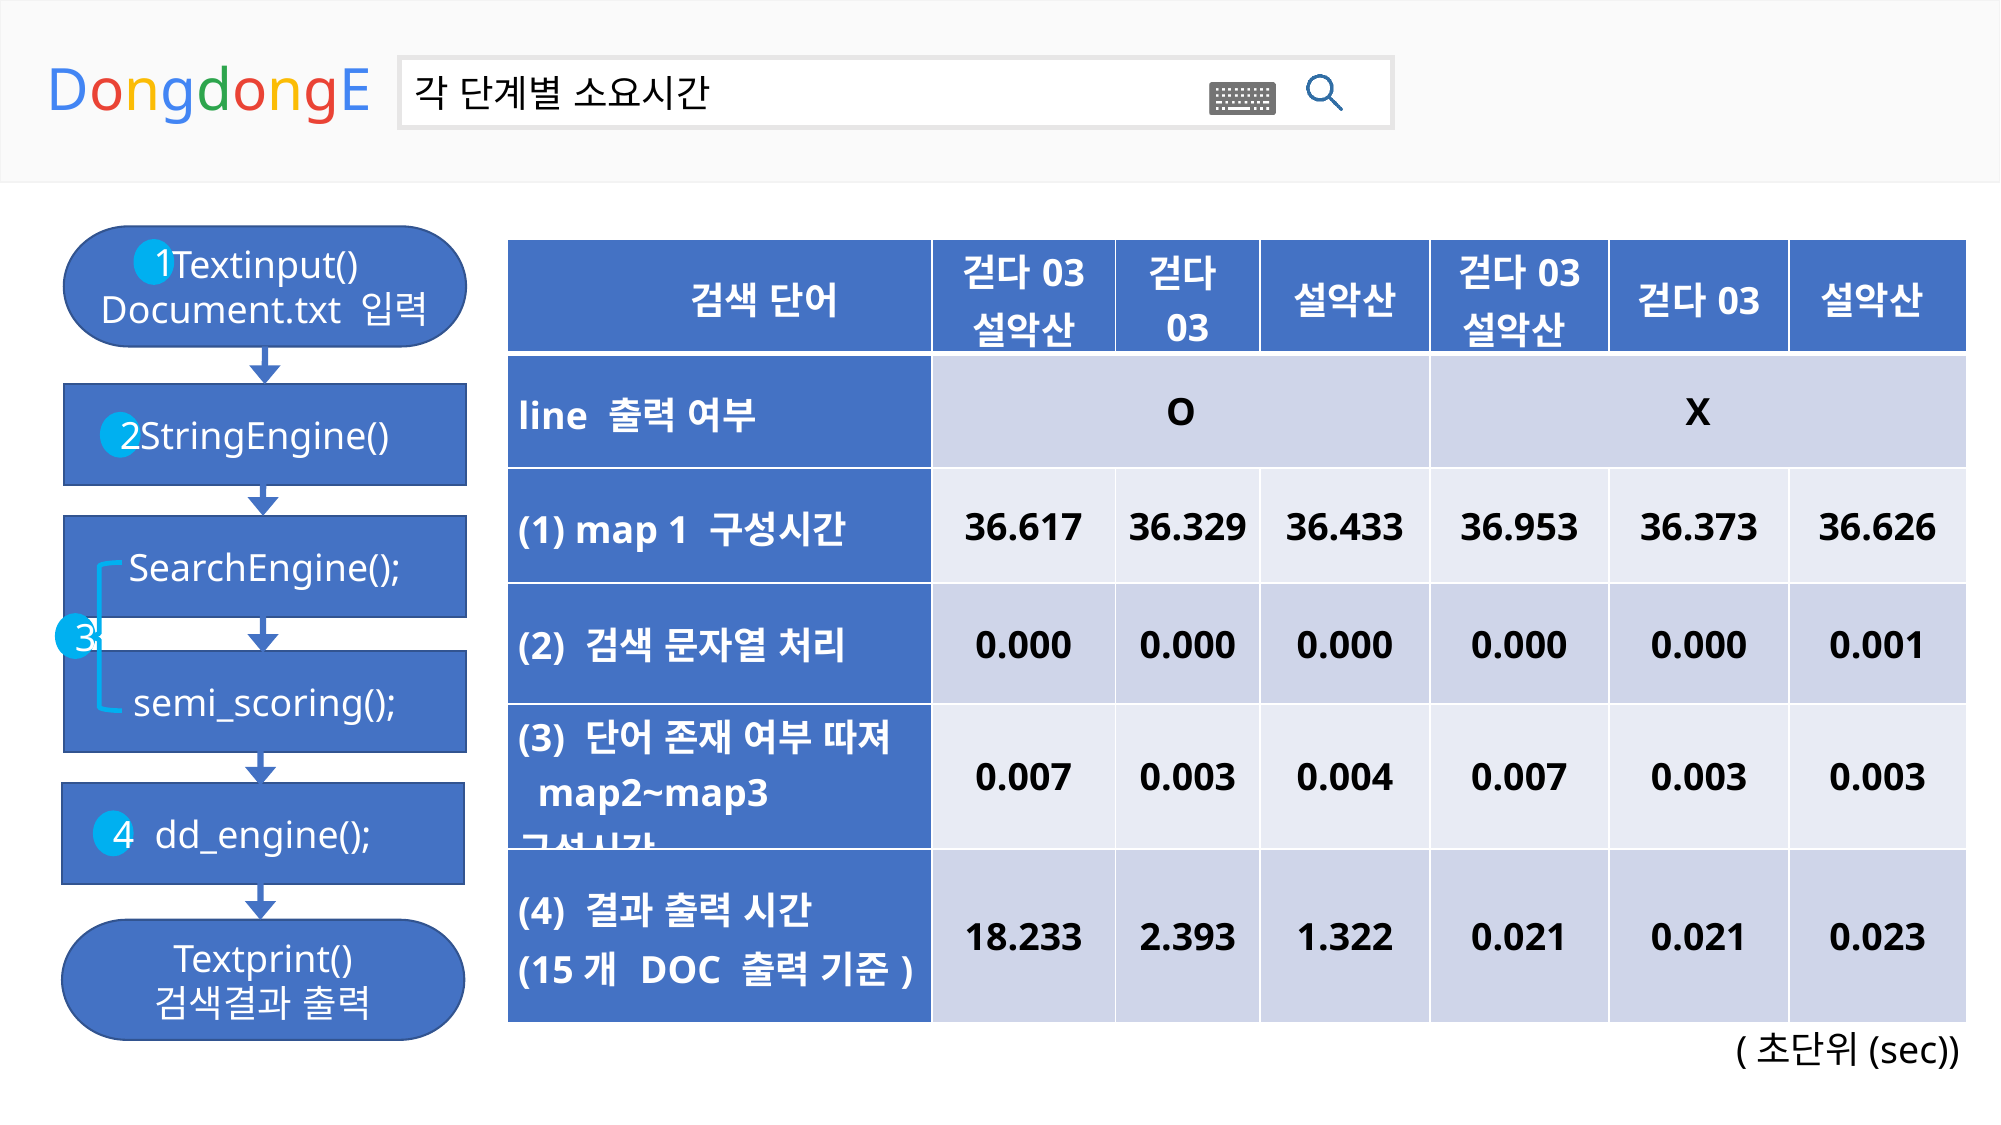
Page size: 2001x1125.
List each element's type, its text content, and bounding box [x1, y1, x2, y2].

table_cell 18.233 [933, 850, 1115, 1022]
text_box DongdongE [32, 44, 387, 130]
picture [1201, 57, 1283, 139]
table_cell 0.003 [1116, 705, 1259, 848]
text_box 각 단계별 소요시간 [398, 56, 1394, 128]
table_cell (1) map 1 구성시간 [508, 469, 931, 582]
table_cell 36.617 [933, 469, 1115, 582]
table_cell 0.000 [1116, 584, 1259, 703]
text_box (초단위(sec)) [1721, 1019, 1975, 1079]
table_cell (2) 검색 문자열 처리 [508, 584, 931, 703]
table_cell 0.007 [933, 705, 1115, 848]
table_header 걷다03 설악산 [933, 240, 1115, 351]
table_cell (3) 단어 존재 여부 따져 map2~map3 구성시간 [508, 705, 931, 848]
table_header 설악산 [1261, 240, 1429, 351]
table_cell O [933, 356, 1429, 467]
table_header 걷다03 설악산 [1431, 240, 1608, 351]
table_cell 0.000 [1431, 584, 1608, 703]
table_cell 0.000 [1261, 584, 1429, 703]
table_cell 0.000 [1610, 584, 1788, 703]
table_cell 0.021 [1431, 850, 1608, 1022]
table_cell 36.626 [1790, 469, 1966, 582]
table_header 걷다03 [1610, 240, 1788, 351]
table_cell 0.001 [1790, 584, 1966, 703]
table_header 걷다03 [1116, 240, 1259, 351]
table_cell 1.322 [1261, 850, 1429, 1022]
table_cell 0.000 [933, 584, 1115, 703]
table_cell 0.003 [1610, 705, 1788, 848]
table_header 설악산 [1790, 240, 1966, 351]
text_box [62, 226, 467, 1040]
table_cell 0.021 [1610, 850, 1788, 1022]
table_cell line 출력 여부 [508, 356, 931, 467]
table_cell 36.329 [1116, 469, 1259, 582]
text_box [0, 0, 2000, 183]
picture [1301, 69, 1348, 116]
table_cell 0.004 [1261, 705, 1429, 848]
table_cell 36.373 [1610, 469, 1788, 582]
table_cell (4) 결과 출력 시간 (15개 DOC 출력 기준) [508, 850, 931, 1022]
table_cell 0.023 [1790, 850, 1966, 1019]
table_cell 0.007 [1431, 705, 1608, 848]
table_header 검색 단어 [508, 240, 931, 351]
table_cell X [1431, 356, 1966, 467]
table_cell 36.433 [1261, 469, 1429, 582]
text_box 3 [53, 617, 62, 655]
table_cell 2.393 [1116, 850, 1259, 1022]
table_cell 36.953 [1431, 469, 1608, 582]
table_cell 0.003 [1790, 705, 1966, 848]
